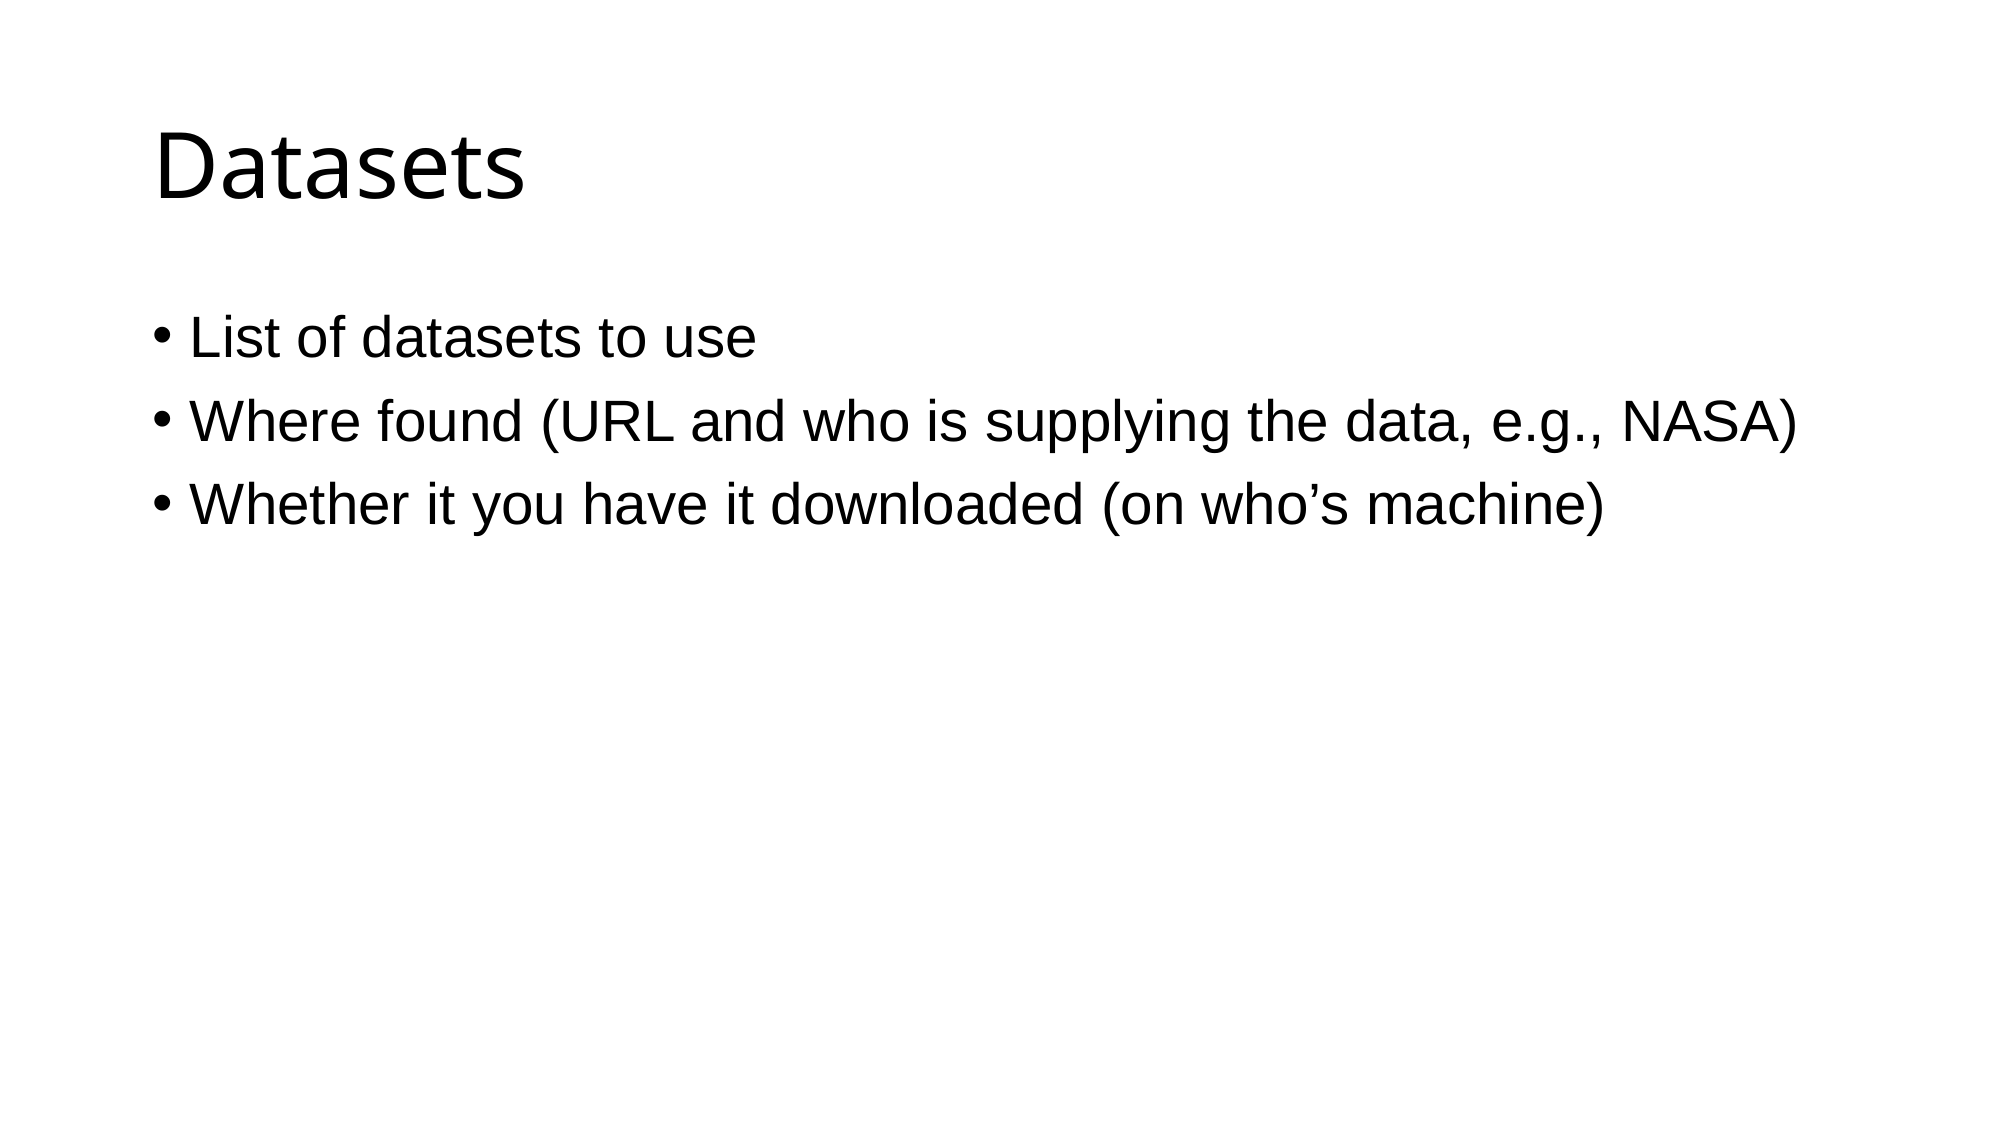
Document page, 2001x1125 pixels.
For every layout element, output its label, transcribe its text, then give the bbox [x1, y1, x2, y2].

title Datasets [137, 59, 1863, 278]
list List of datasets to use Where found (URL and who is supplying the data, e.g., NASA) Whether it you have it downloaded (on who’s machine) [137, 299, 1863, 1014]
